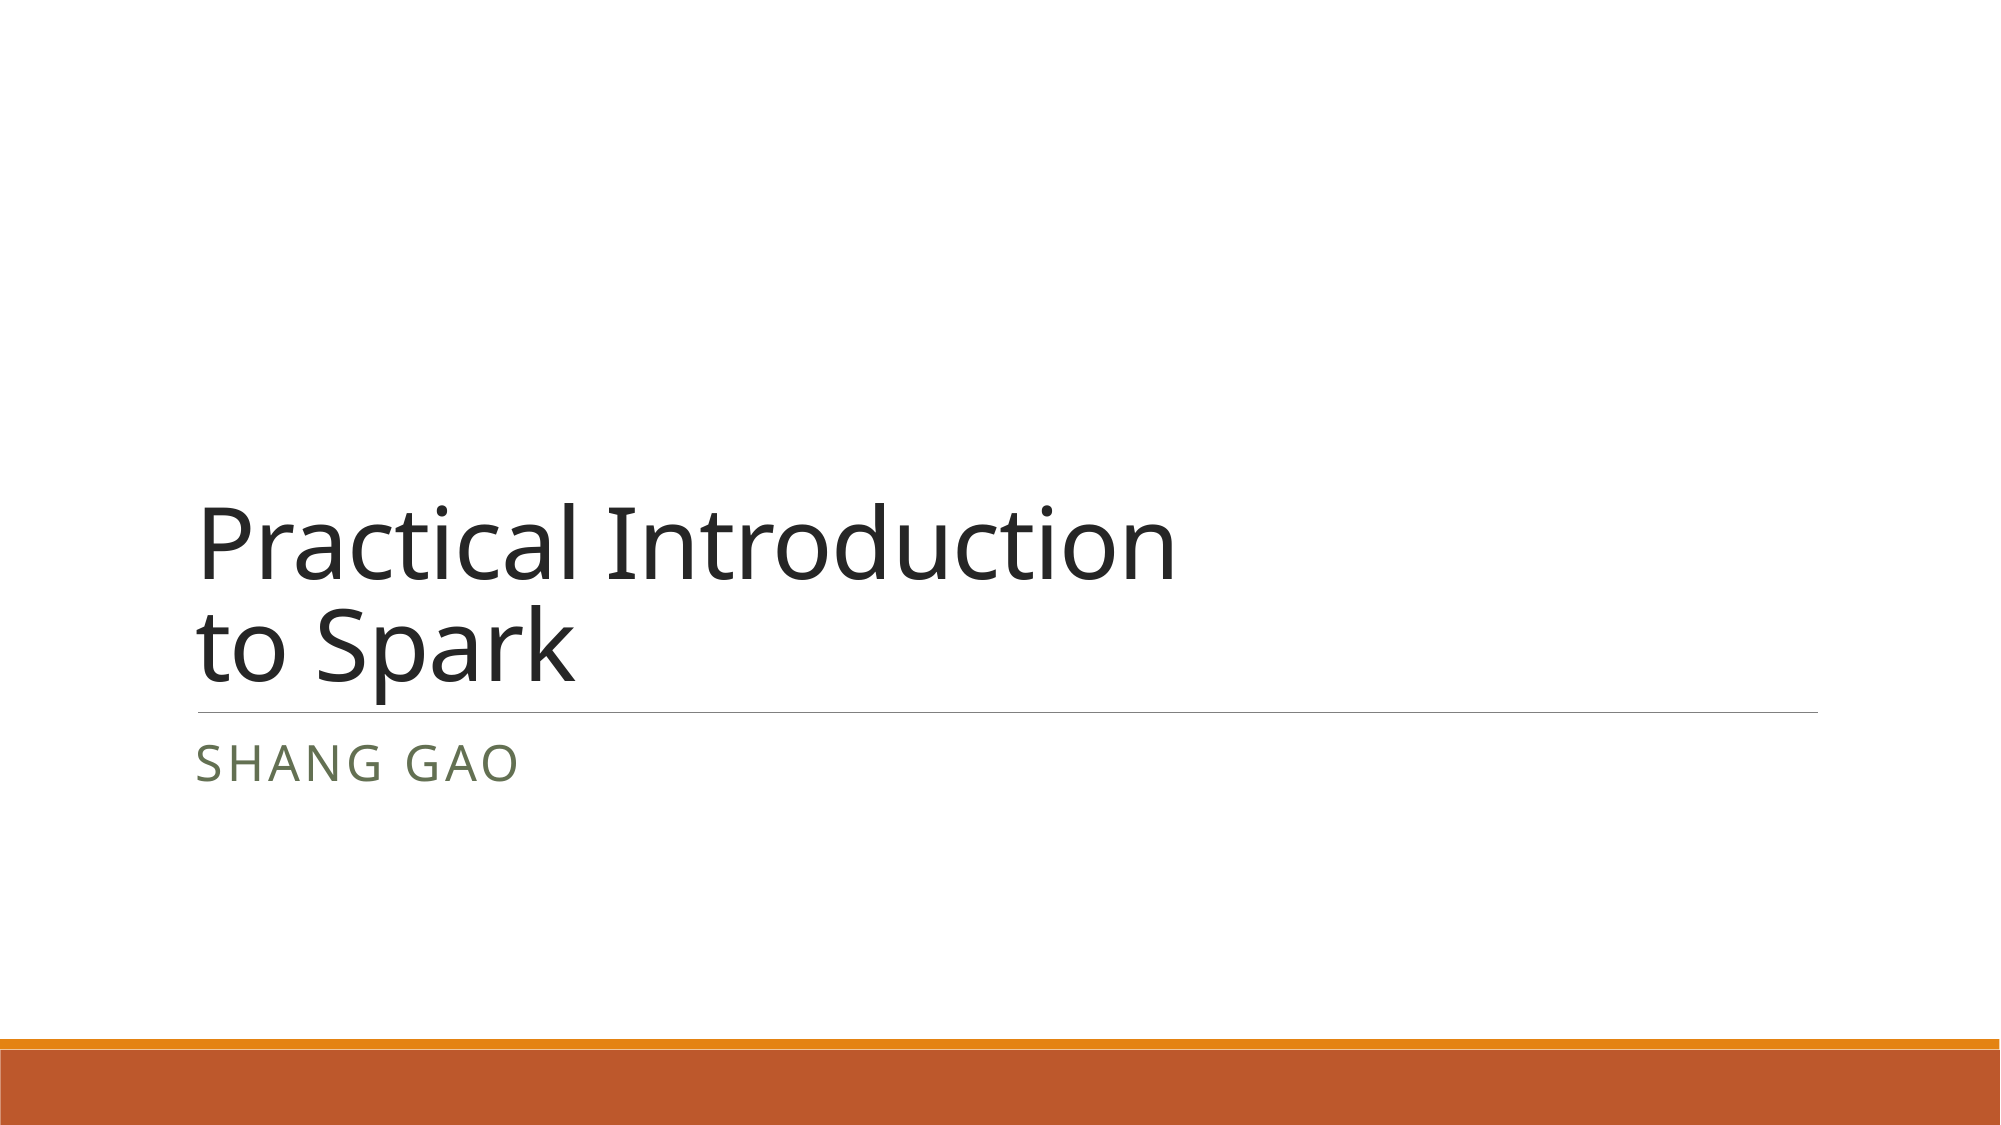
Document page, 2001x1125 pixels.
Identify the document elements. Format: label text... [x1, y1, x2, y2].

title Practical Introduction to Spark [180, 124, 1830, 710]
subtitle Shang Gao [180, 730, 1831, 919]
